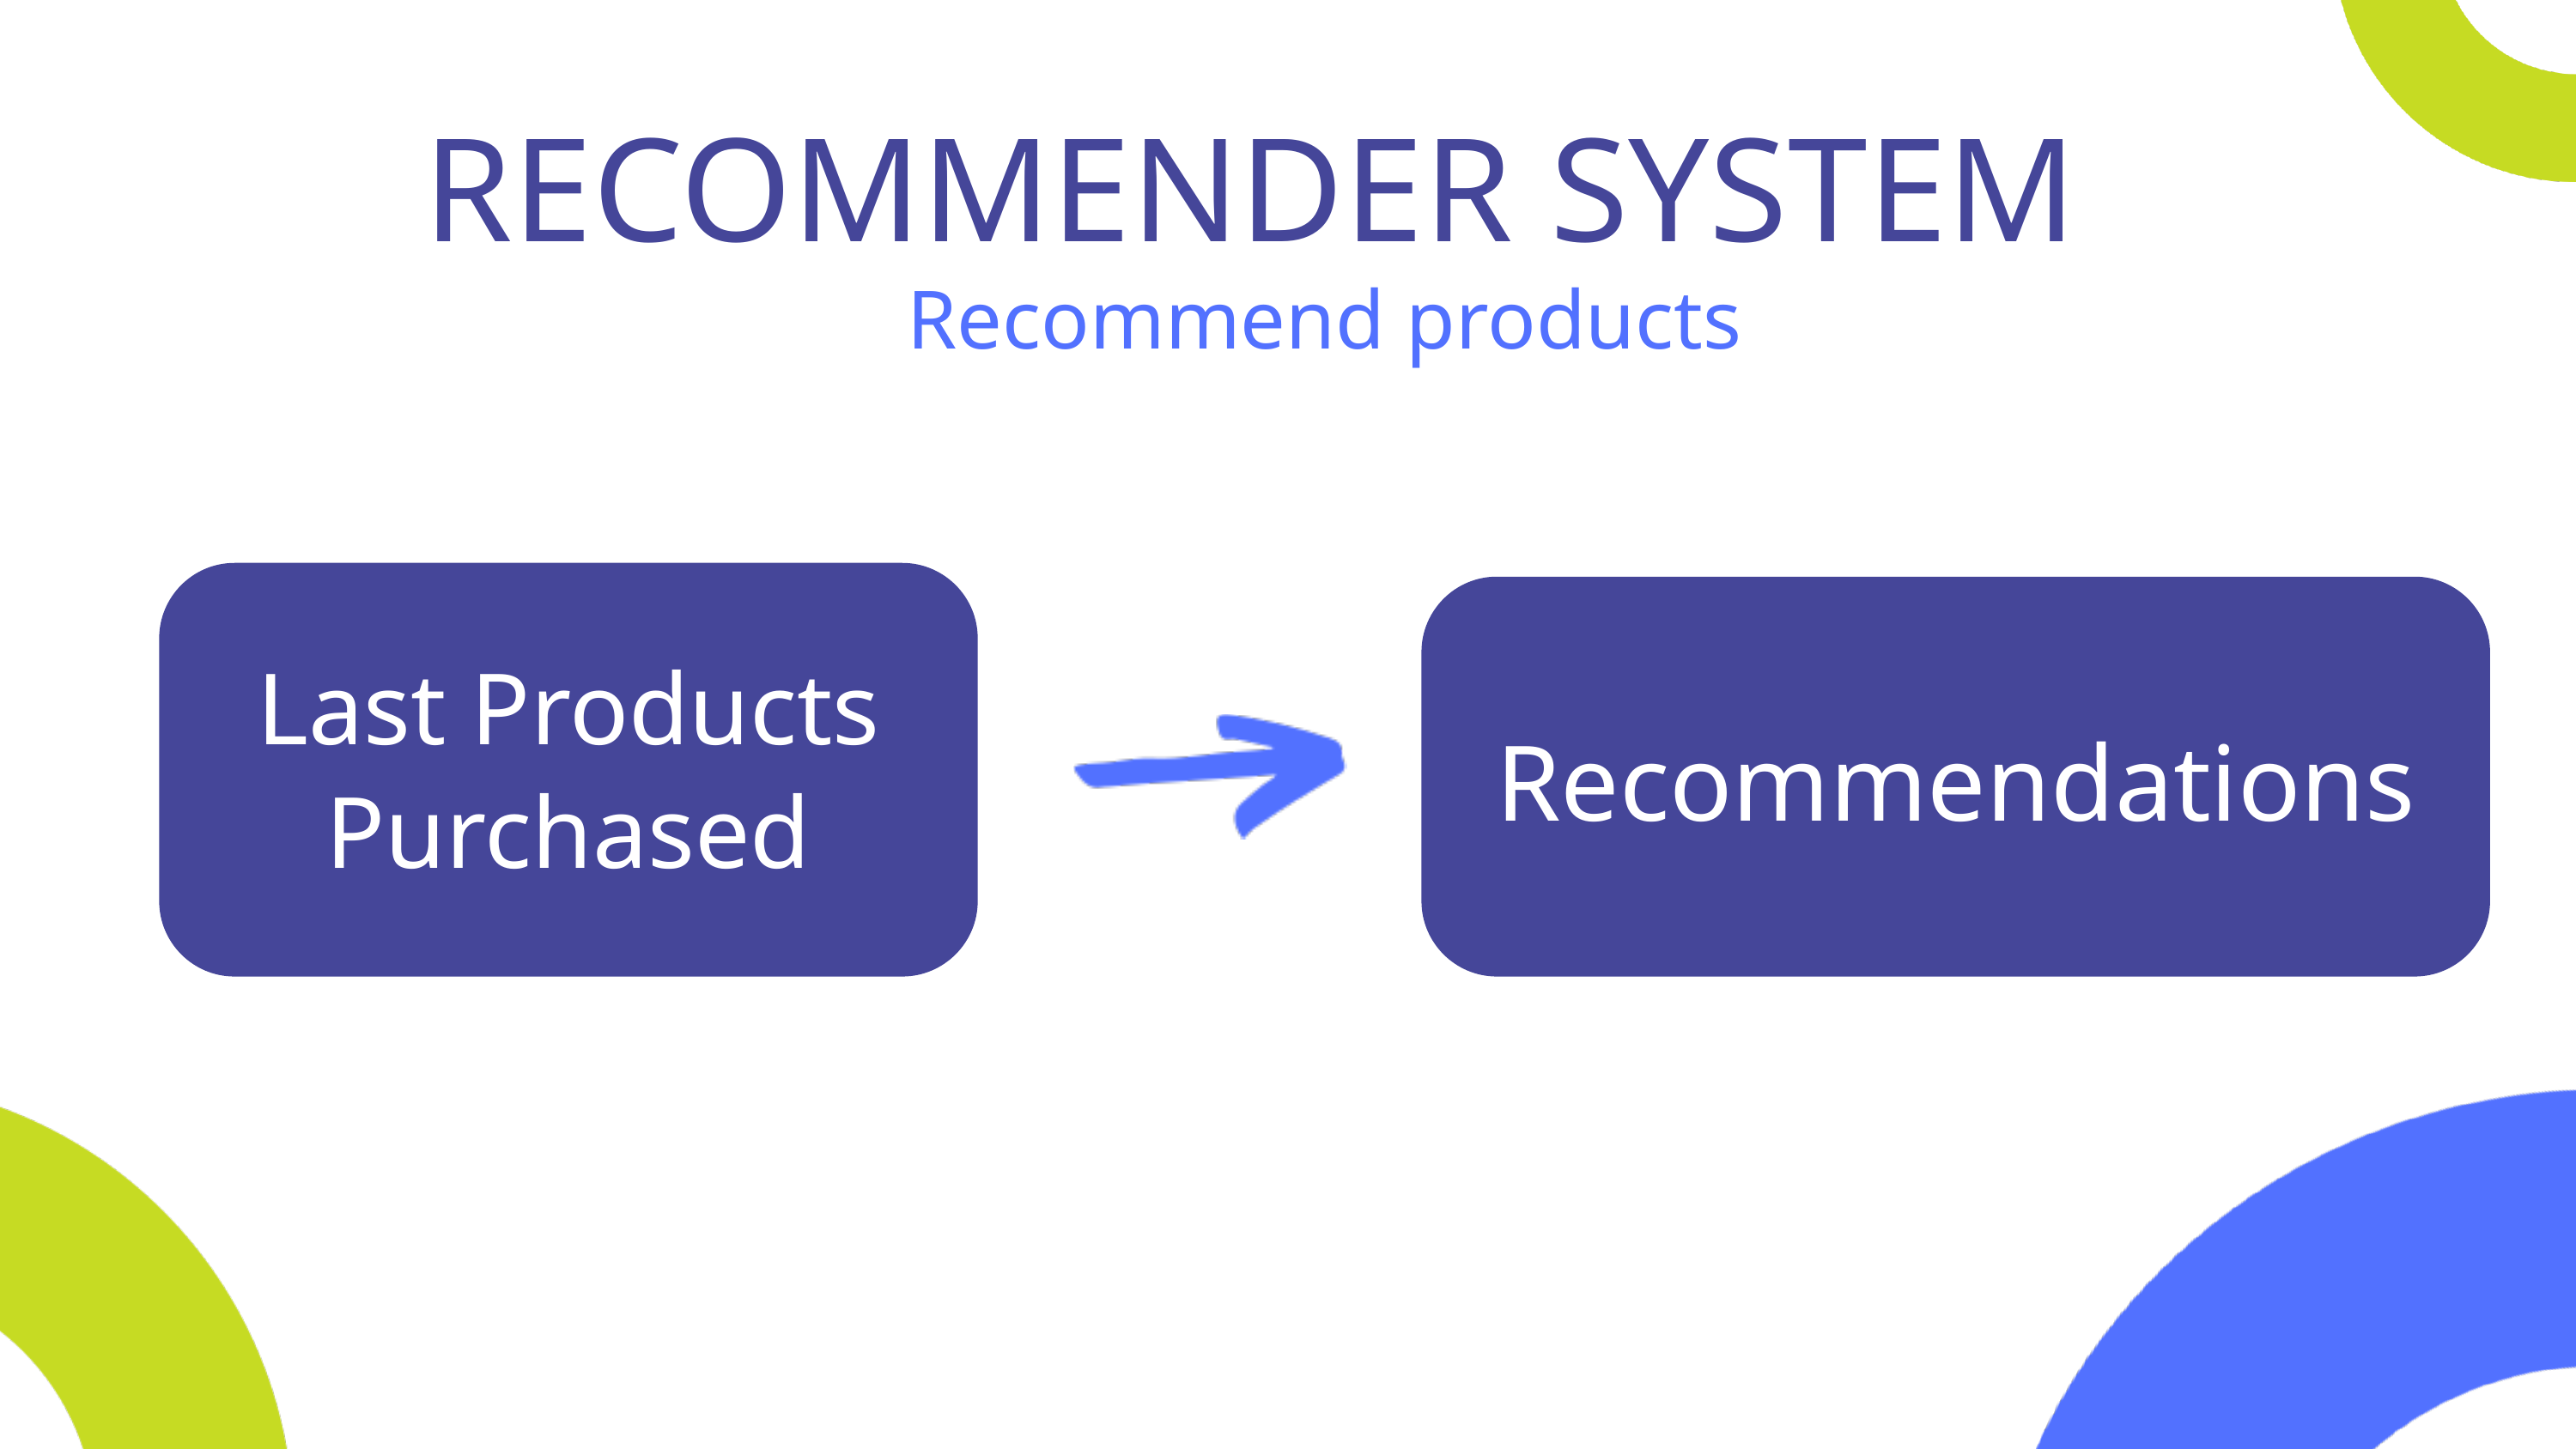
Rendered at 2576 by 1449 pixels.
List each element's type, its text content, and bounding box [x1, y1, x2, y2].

picture [0, 1081, 295, 1449]
text_box RECOMMENDER SYSTEM [221, 89, 2281, 270]
picture [2037, 977, 2576, 1449]
picture [1073, 713, 1347, 840]
picture [2333, 0, 2576, 182]
text_box Recommend products [691, 264, 1959, 366]
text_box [159, 562, 978, 977]
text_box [1421, 576, 2491, 977]
